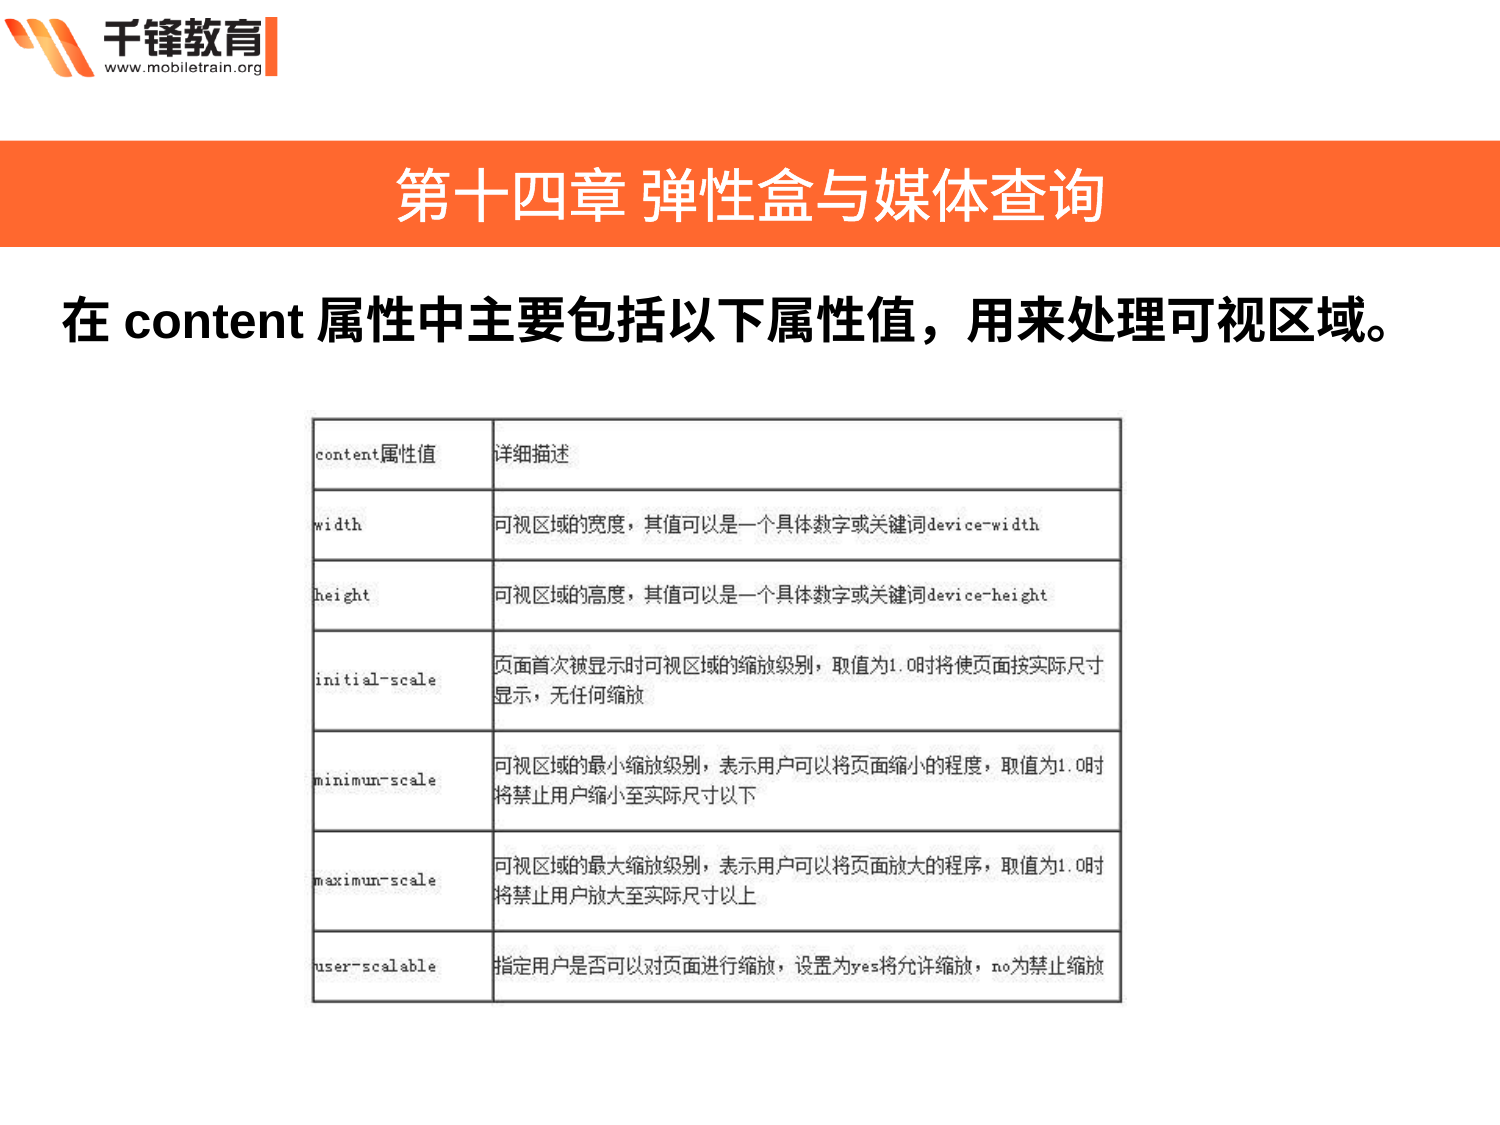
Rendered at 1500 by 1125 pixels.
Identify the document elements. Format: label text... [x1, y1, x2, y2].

text_box 在content属性中主要包括以下属性值，用来处理可视区域。 [46, 281, 1500, 1067]
text_box 第十四章 弹性盒与媒体查询 [0, 140, 1500, 247]
picture [3, 18, 261, 79]
picture [304, 409, 1127, 1011]
